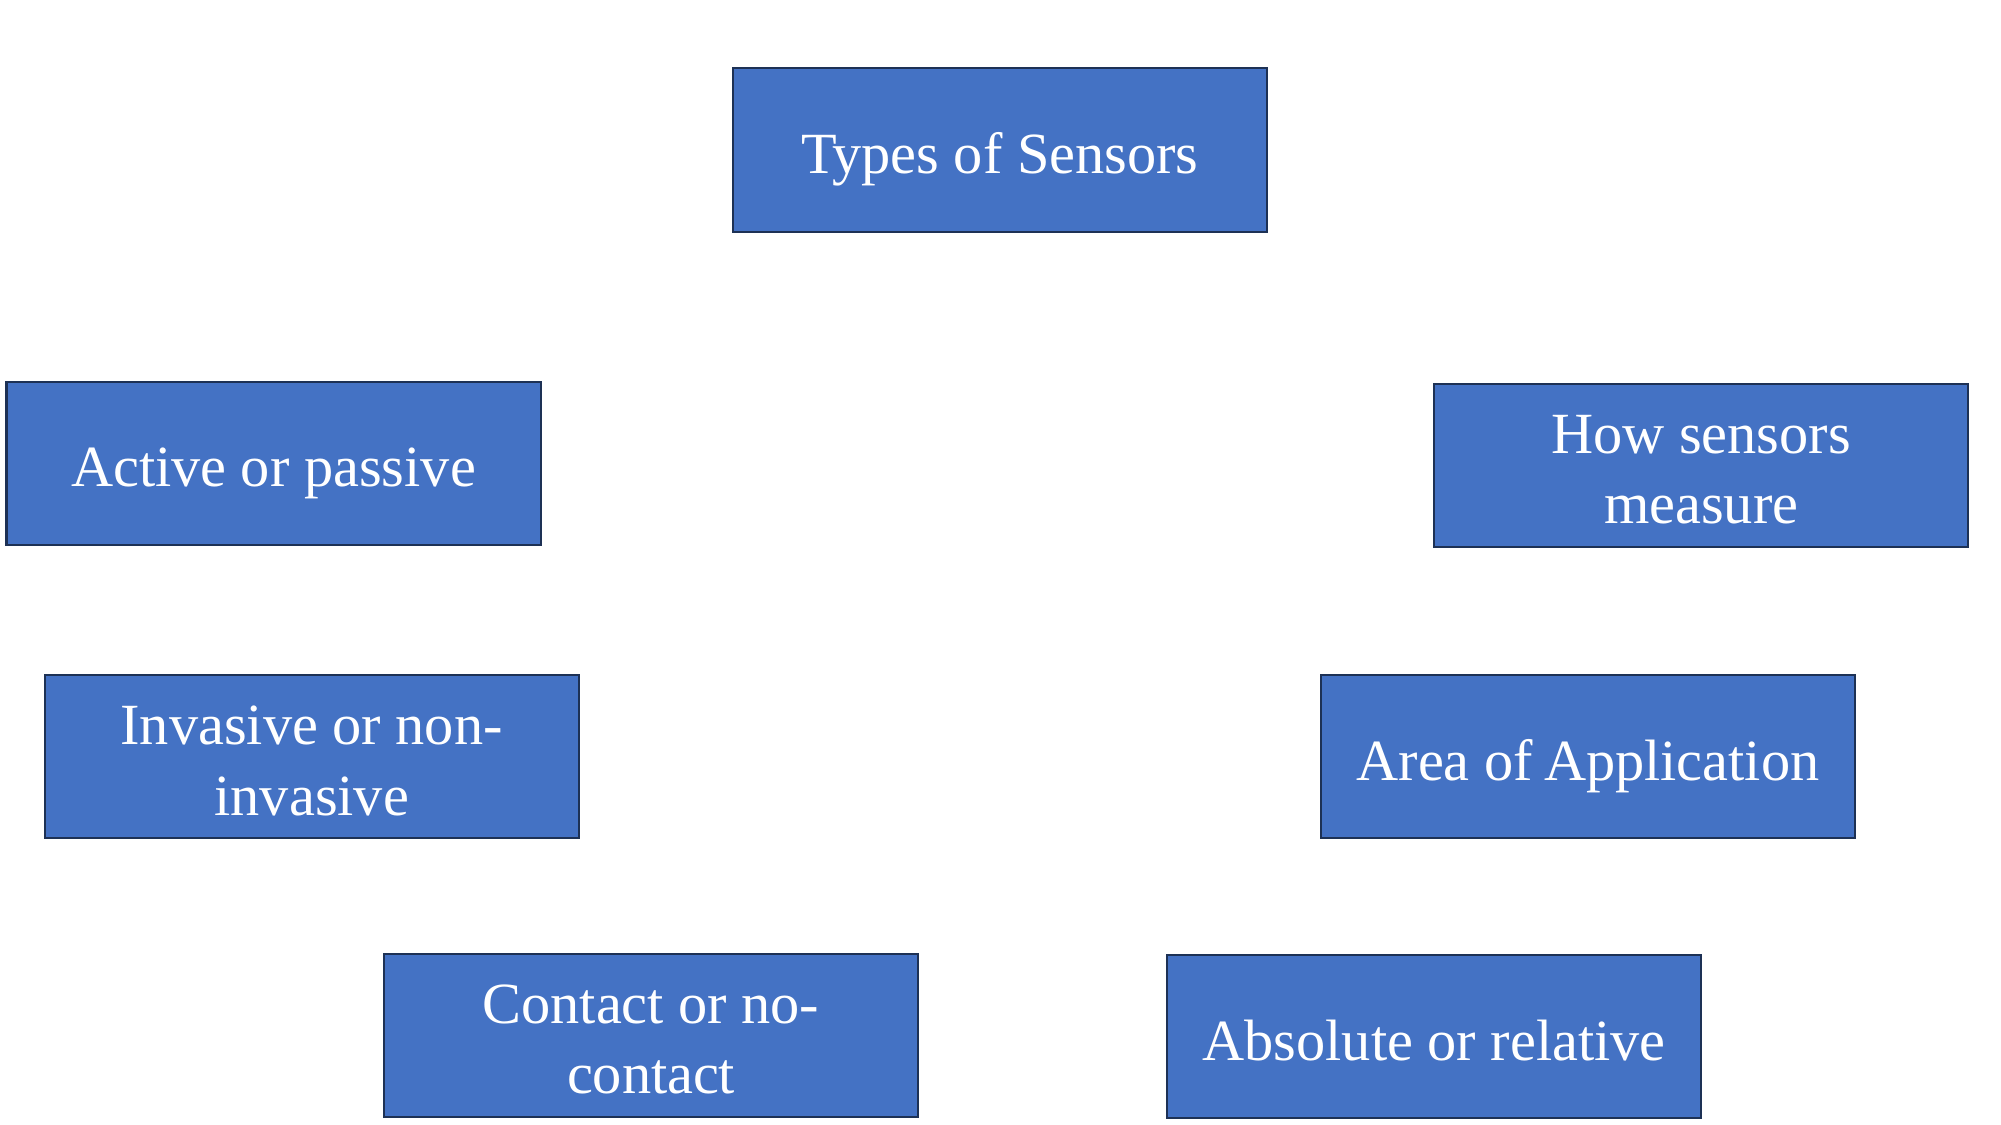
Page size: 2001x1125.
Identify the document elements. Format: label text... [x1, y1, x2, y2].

text_box Types of Sensors [732, 67, 1268, 233]
text_box Absolute or relative [1166, 954, 1702, 1119]
text_box Active or passive [5, 381, 542, 546]
text_box Contact or no-contact [383, 953, 919, 1118]
text_box Invasive or non-invasive [44, 674, 580, 839]
text_box How sensors measure [1433, 383, 1969, 548]
text_box Area of Application [1320, 674, 1856, 839]
